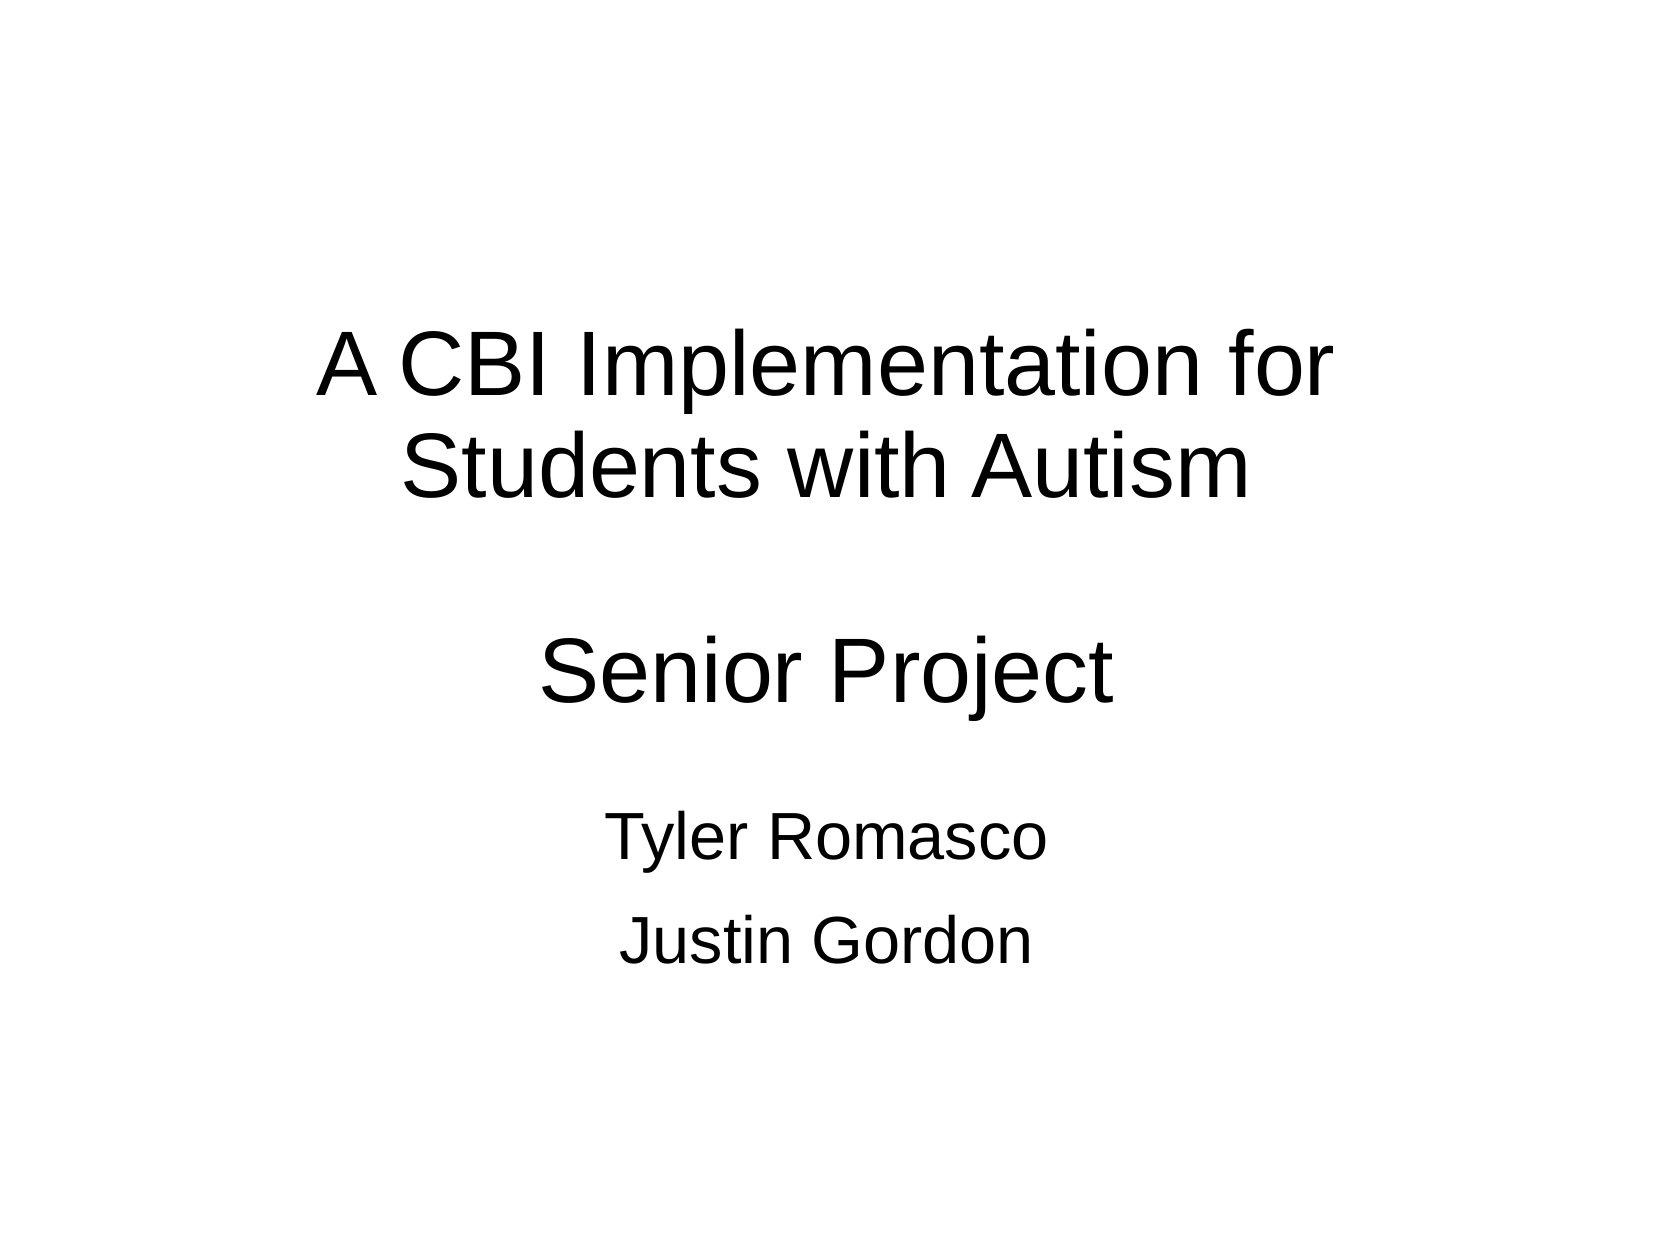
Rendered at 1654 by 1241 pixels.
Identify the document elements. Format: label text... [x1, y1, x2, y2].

subtitle Tyler Romasco Justin Gordon [248, 795, 1406, 1112]
title A CBI Implementation for Students with Autism Senior Project [123, 385, 1530, 651]
